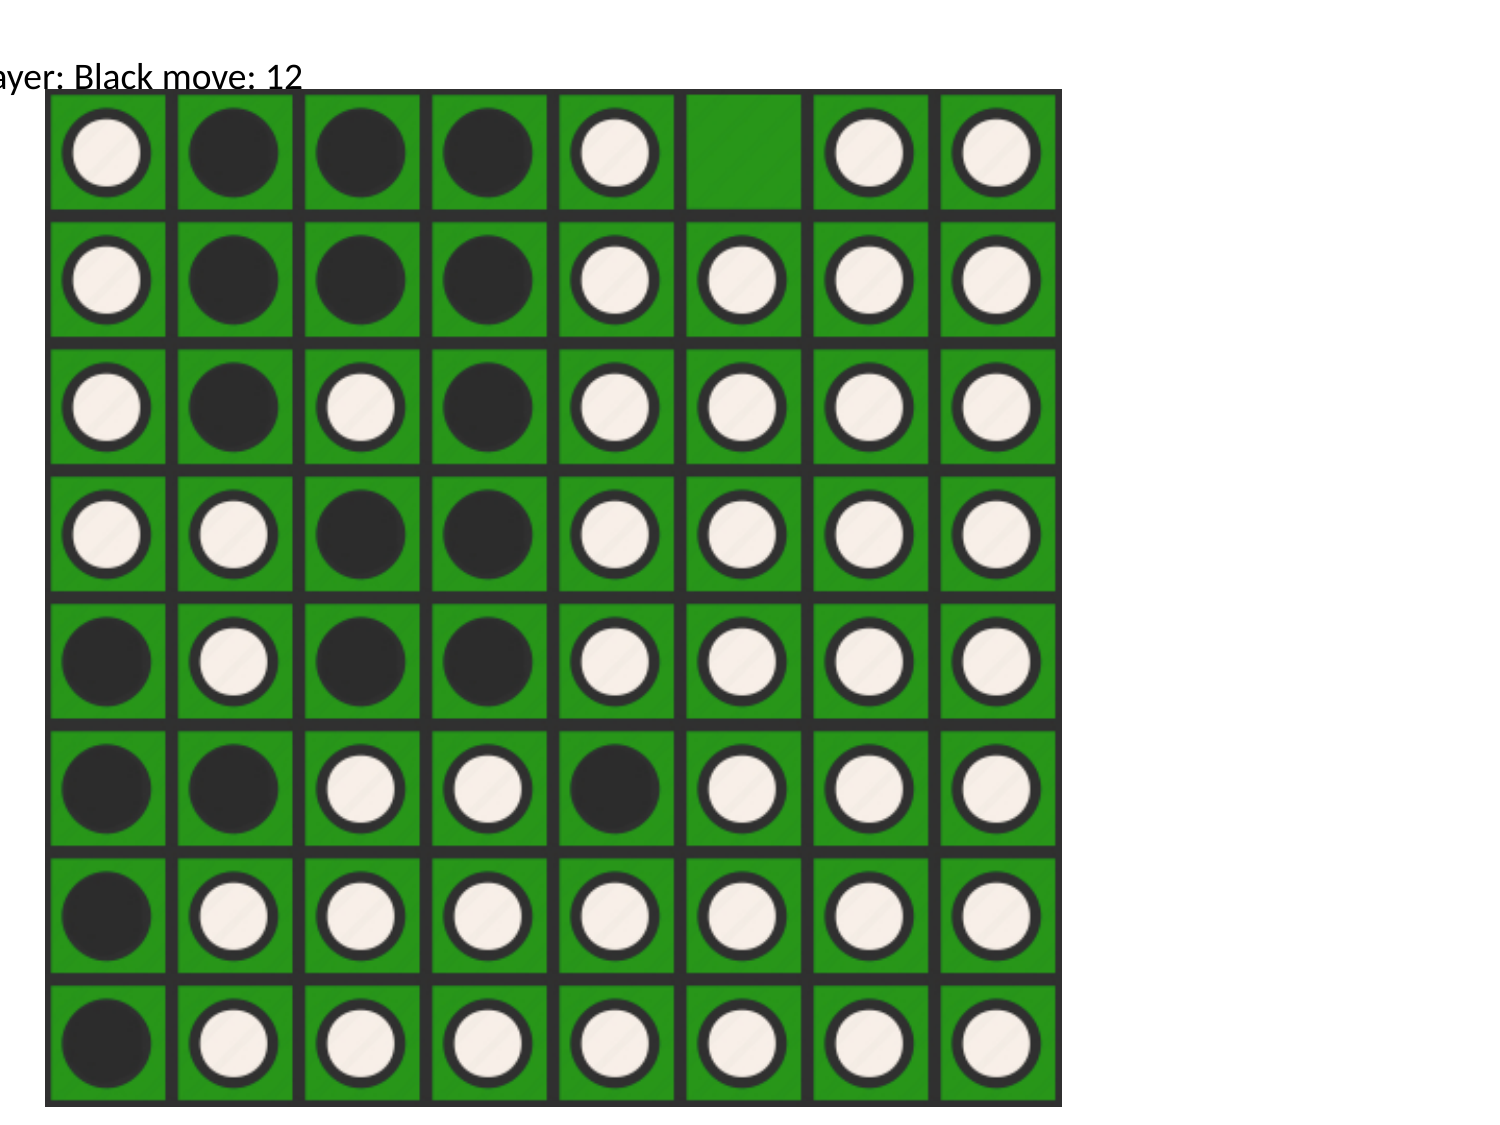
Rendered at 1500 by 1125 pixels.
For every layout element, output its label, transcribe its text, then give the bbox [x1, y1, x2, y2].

picture [44, 89, 1062, 1107]
text_box turn: 59 player: Black move: 12 [0, 44, 319, 105]
